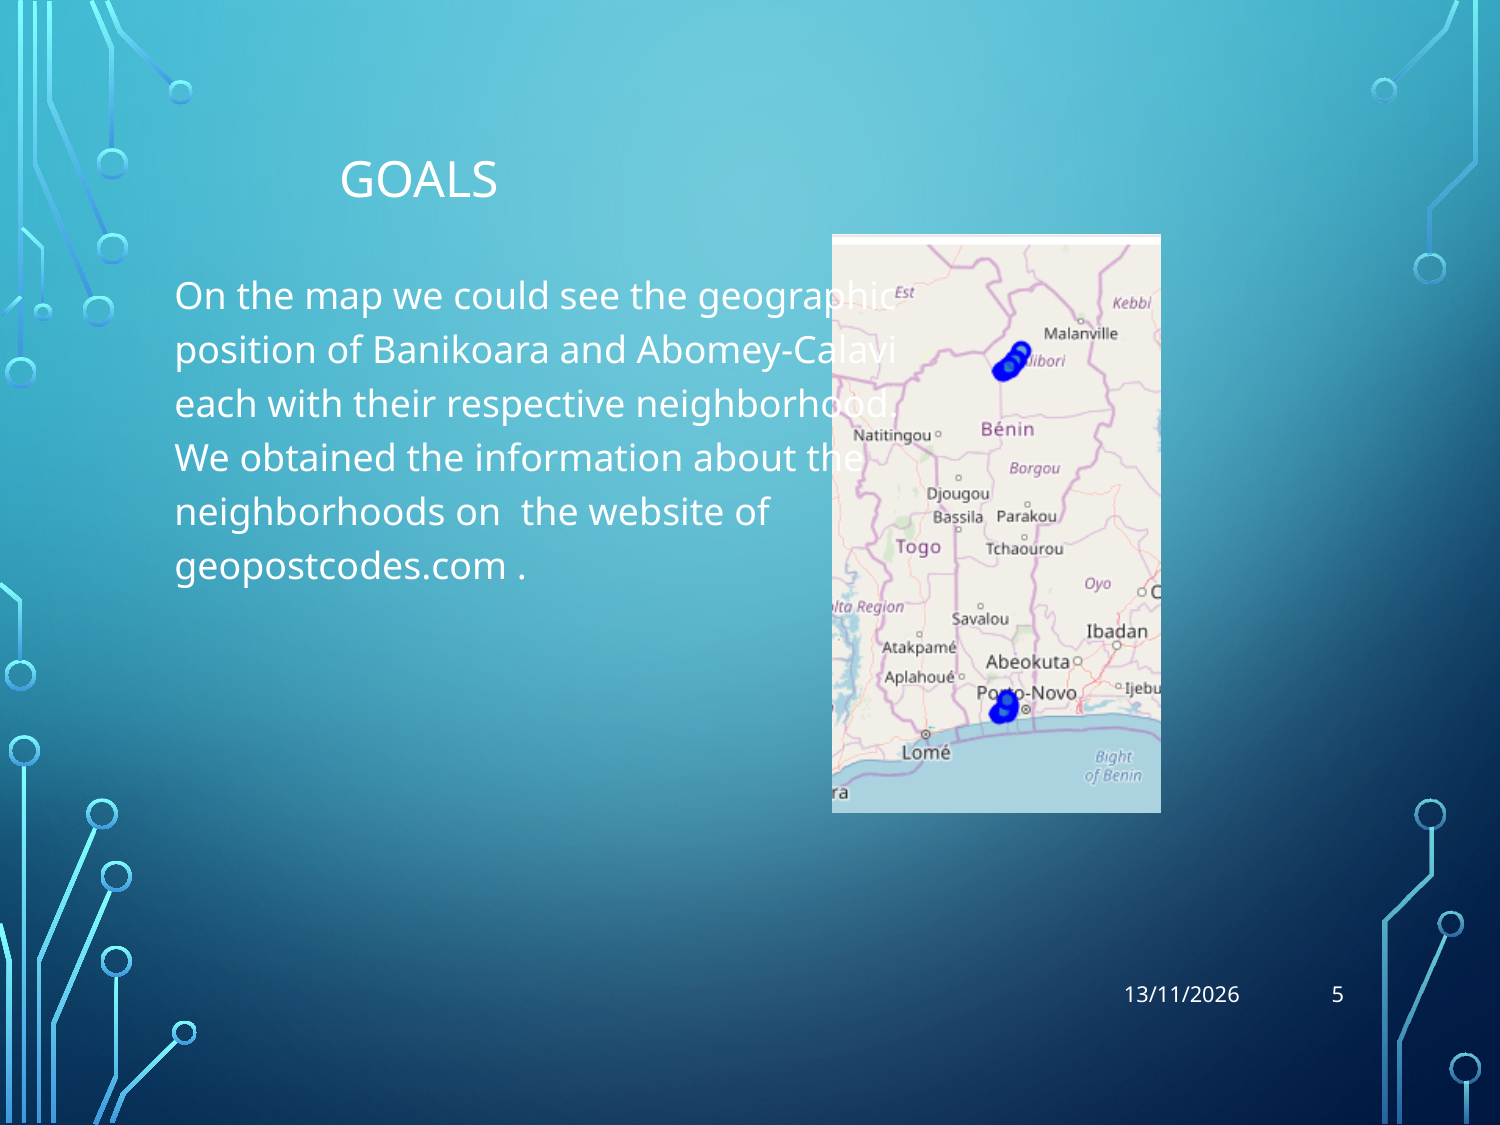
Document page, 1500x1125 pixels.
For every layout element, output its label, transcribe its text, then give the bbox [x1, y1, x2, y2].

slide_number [917, 965, 1255, 1025]
list On the map we could see the geographic position of Banikoara and Abomey-Calavi each with their respective neighborhood. We obtained the information about the neighborhoods on the website of geopostcodes.com . [159, 255, 832, 598]
title Goals [324, 90, 1344, 216]
slide_number 5 [1264, 965, 1360, 1025]
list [832, 234, 1162, 813]
